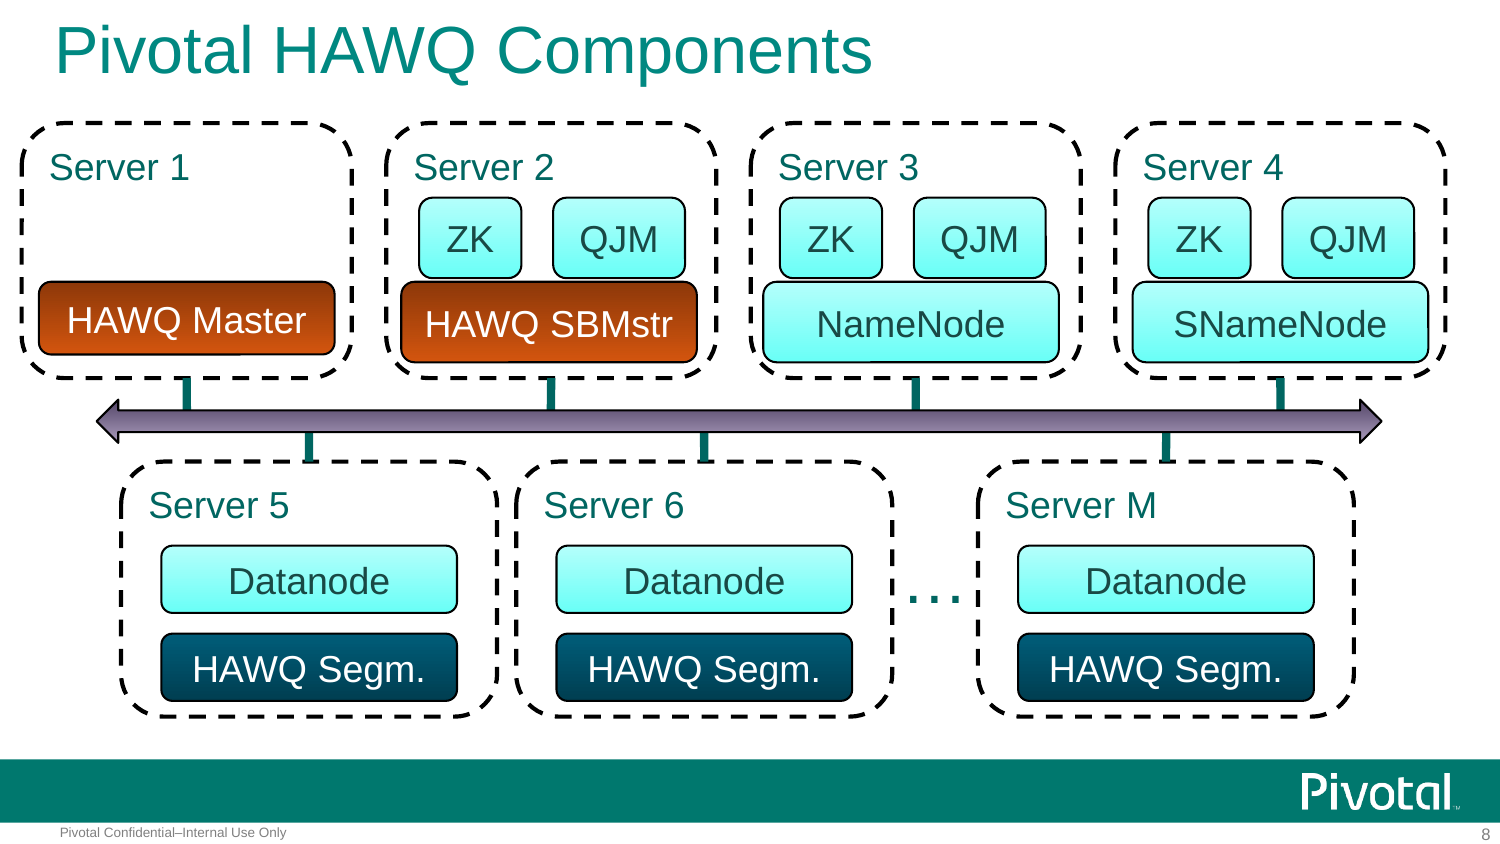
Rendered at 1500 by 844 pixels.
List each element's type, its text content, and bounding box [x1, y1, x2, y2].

text_box QJM [1280, 195, 1417, 281]
text_box QJM [911, 195, 1048, 281]
picture [1302, 773, 1460, 810]
text_box Server 3 [748, 120, 1083, 381]
text_box Server 5 [118, 459, 500, 719]
text_box Datanode [159, 543, 460, 616]
text_box QJM [551, 195, 688, 281]
text_box Server 6 [514, 459, 895, 719]
text_box … [893, 522, 977, 623]
text_box ZK [777, 195, 885, 281]
text_box ZK [417, 195, 524, 281]
text_box Server 4 [1113, 120, 1448, 381]
text_box Server 2 [384, 120, 719, 381]
text_box ZK [1146, 195, 1253, 281]
text_box Datanode [554, 543, 855, 616]
text_box Server M [975, 459, 1356, 719]
text_box [94, 397, 1384, 445]
title Pivotal HAWQ Components [54, 16, 1434, 92]
text_box Server 1 [19, 120, 354, 381]
text_box Datanode [1016, 543, 1316, 616]
